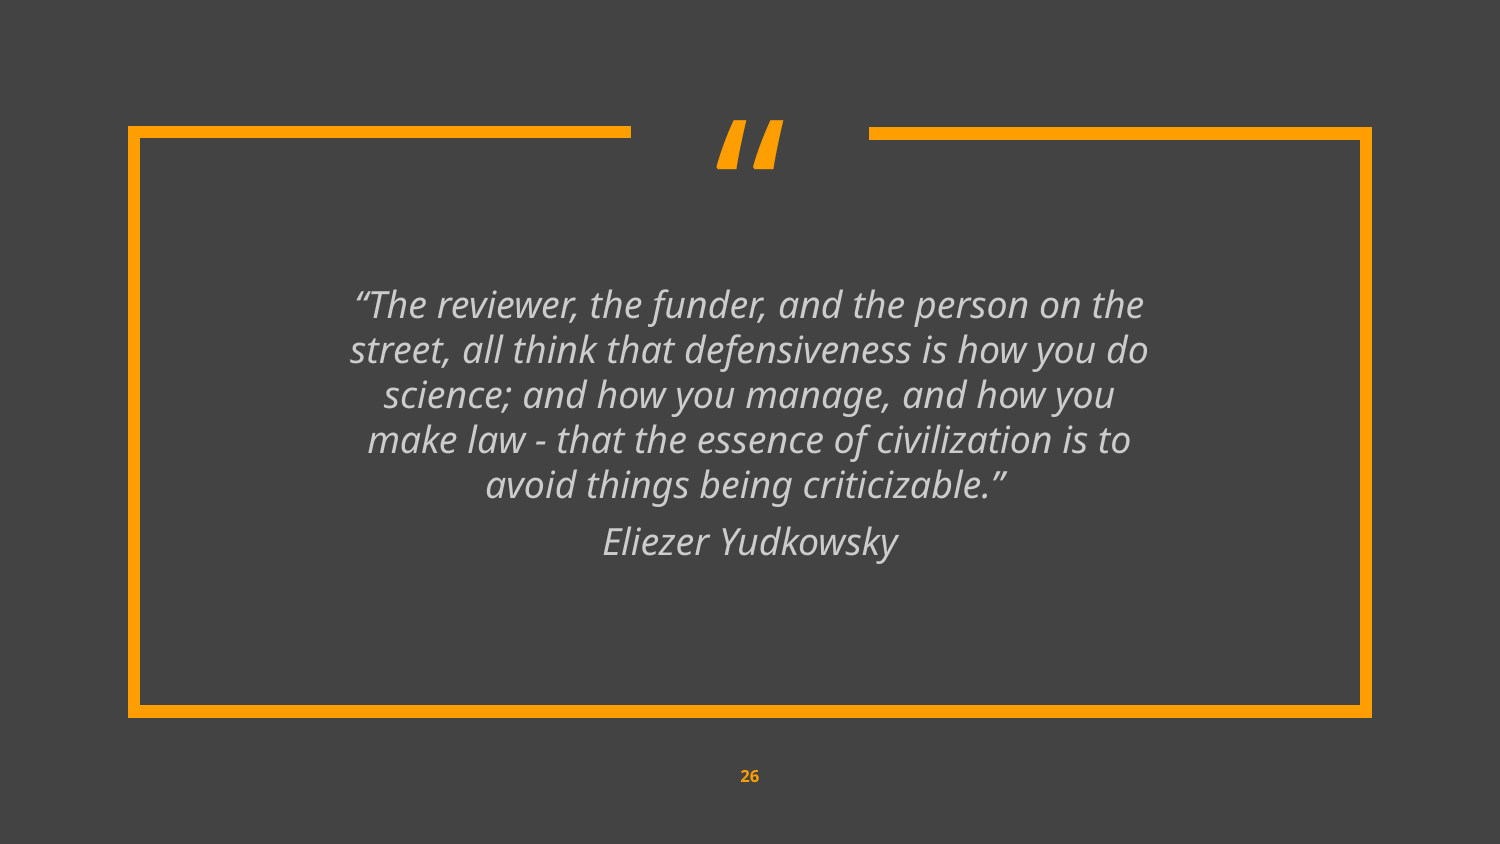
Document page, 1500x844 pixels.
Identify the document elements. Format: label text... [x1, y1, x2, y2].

slide_number ‹#› [0, 711, 1500, 844]
list “The reviewer, the funder, and the person on the street, all think that defensiveness is how you do science; and how you manage, and how you make law - that the essence of civilization is to avoid things being criticizable.” Eliezer Yudkowsky [334, 354, 1166, 490]
